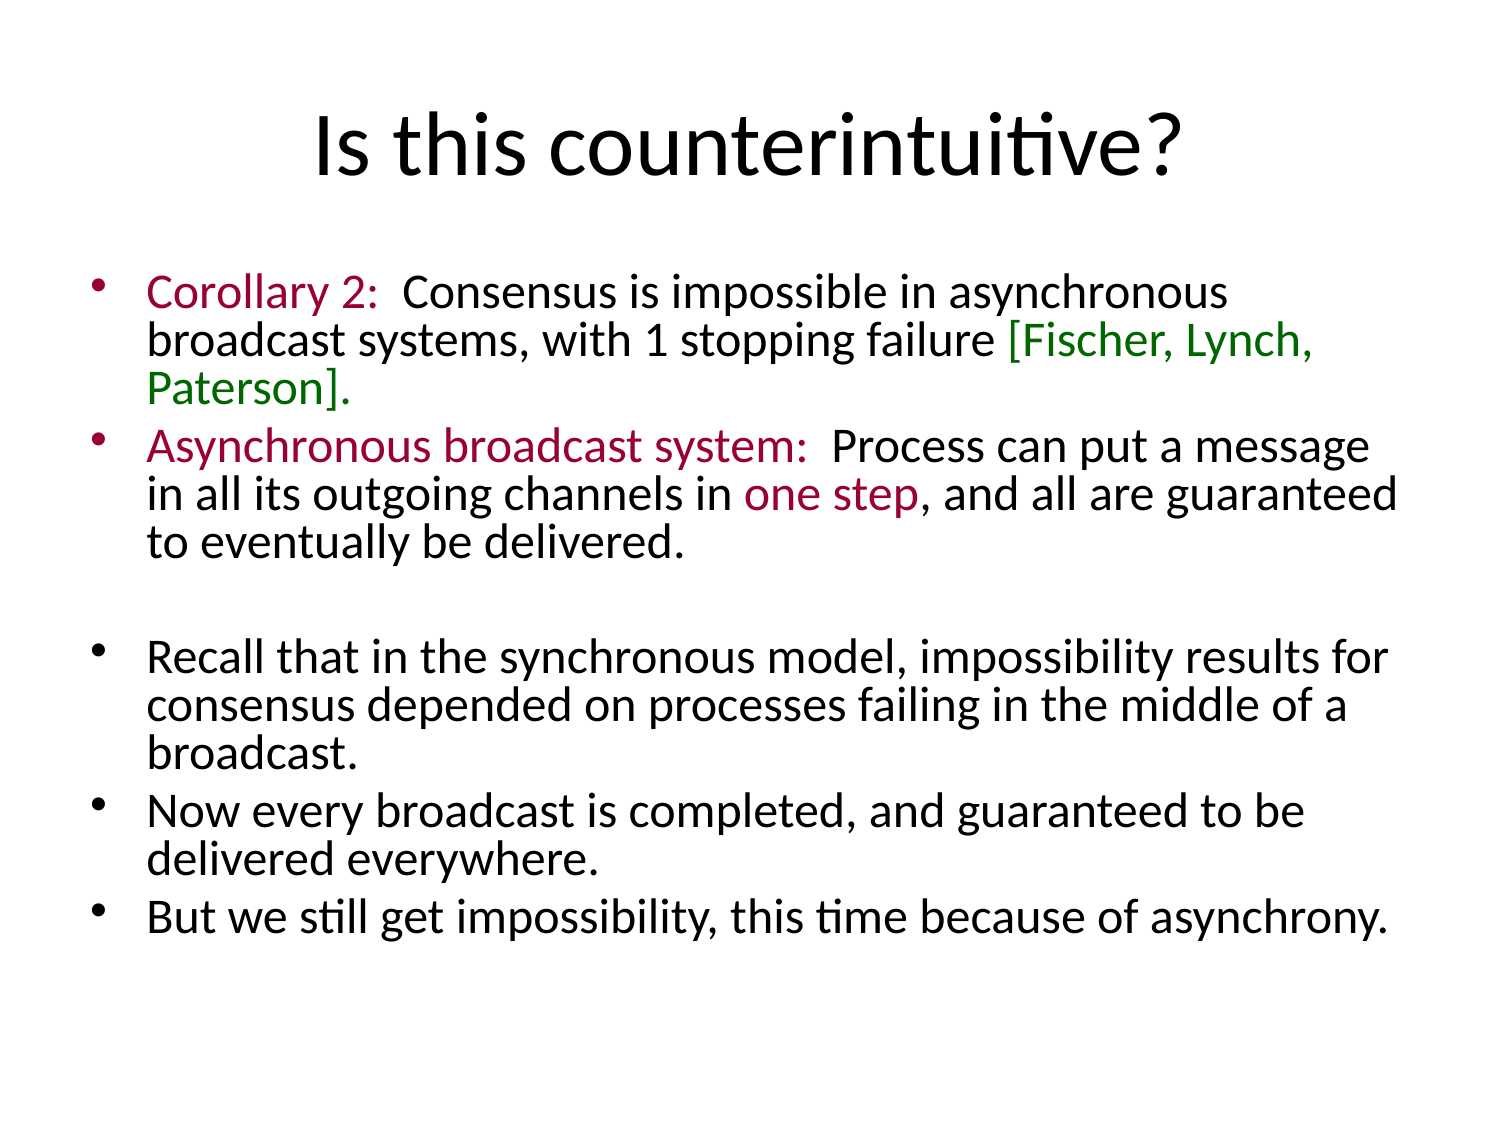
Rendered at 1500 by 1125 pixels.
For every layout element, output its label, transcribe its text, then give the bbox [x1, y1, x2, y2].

list Corollary 2: Consensus is impossible in asynchronous broadcast systems, with 1 stopping failure [Fischer, Lynch, Paterson]. Asynchronous broadcast system: Process can put a message in all its outgoing channels in one step, and all are guaranteed to eventually be delivered. Recall that in the synchronous model, impossibility results for consensus depended on processes failing in the middle of a broadcast. Now every broadcast is completed, and guaranteed to be delivered everywhere. But we still get impossibility, this time because of asynchrony. [75, 262, 1425, 1005]
title Is this counterintuitive? [75, 45, 1425, 233]
